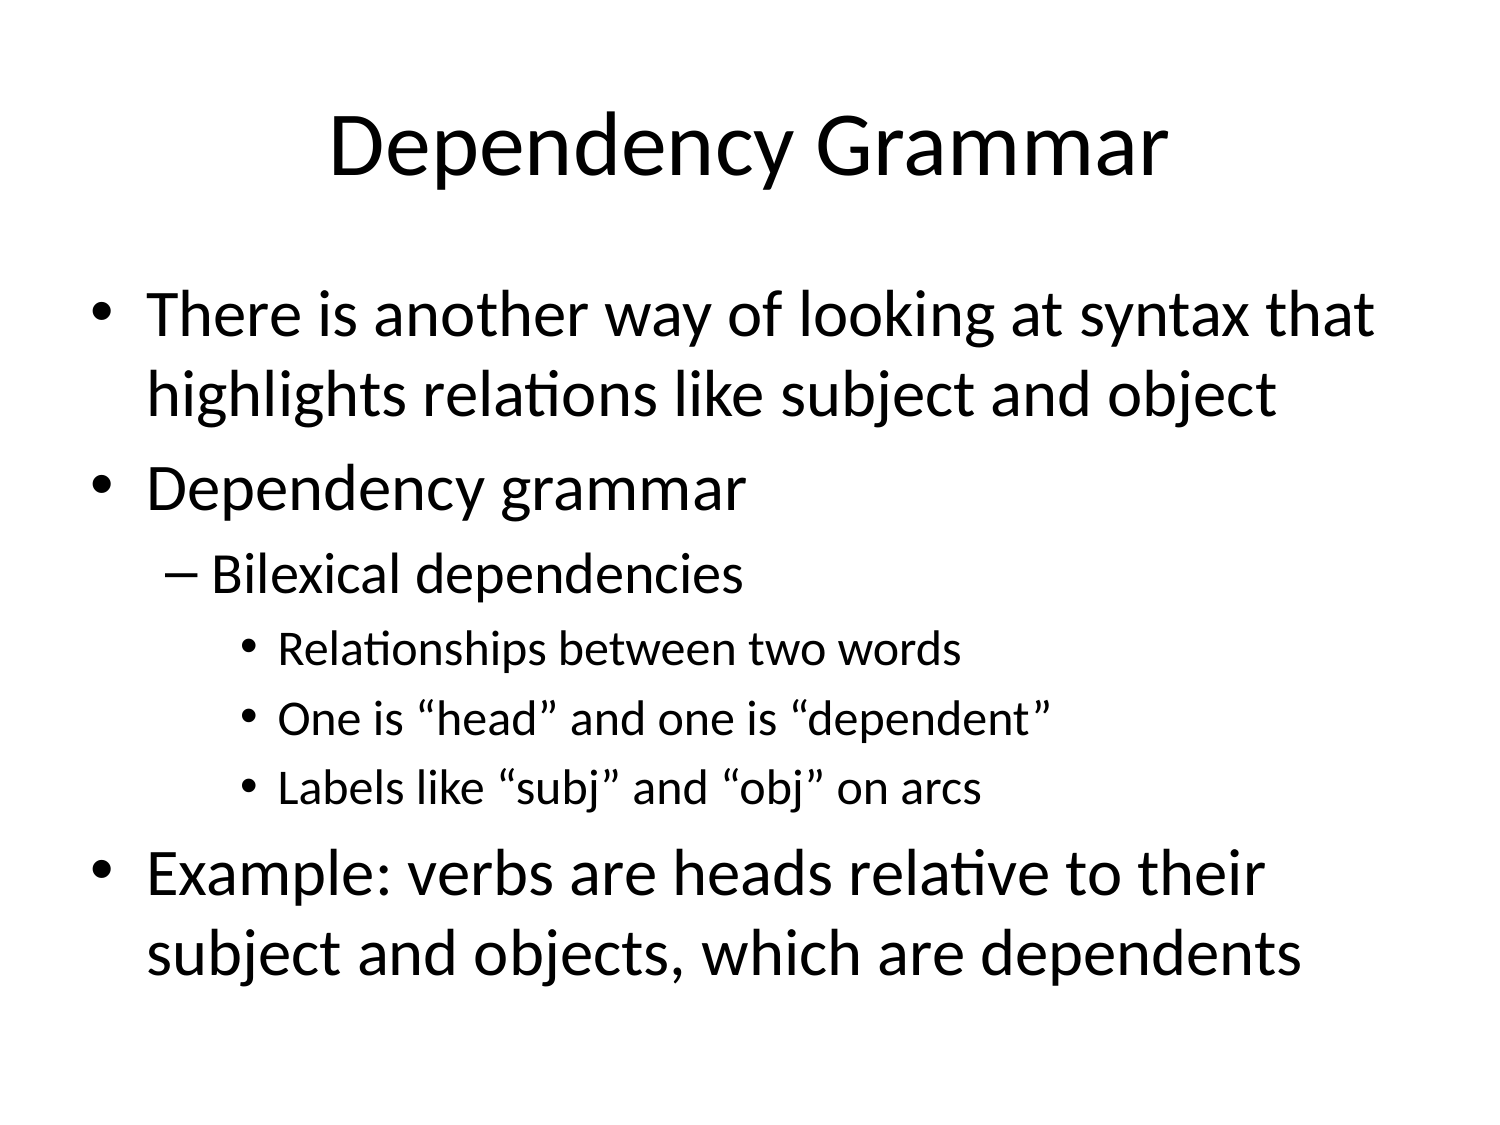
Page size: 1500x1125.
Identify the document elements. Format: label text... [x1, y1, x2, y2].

list There is another way of looking at syntax that highlights relations like subject and object Dependency grammar Bilexical dependencies Relationships between two words One is “head” and one is “dependent” Labels like “subj” and “obj” on arcs Example: verbs are heads relative to their subject and objects, which are dependents [75, 262, 1425, 1005]
title Dependency Grammar [75, 45, 1425, 233]
